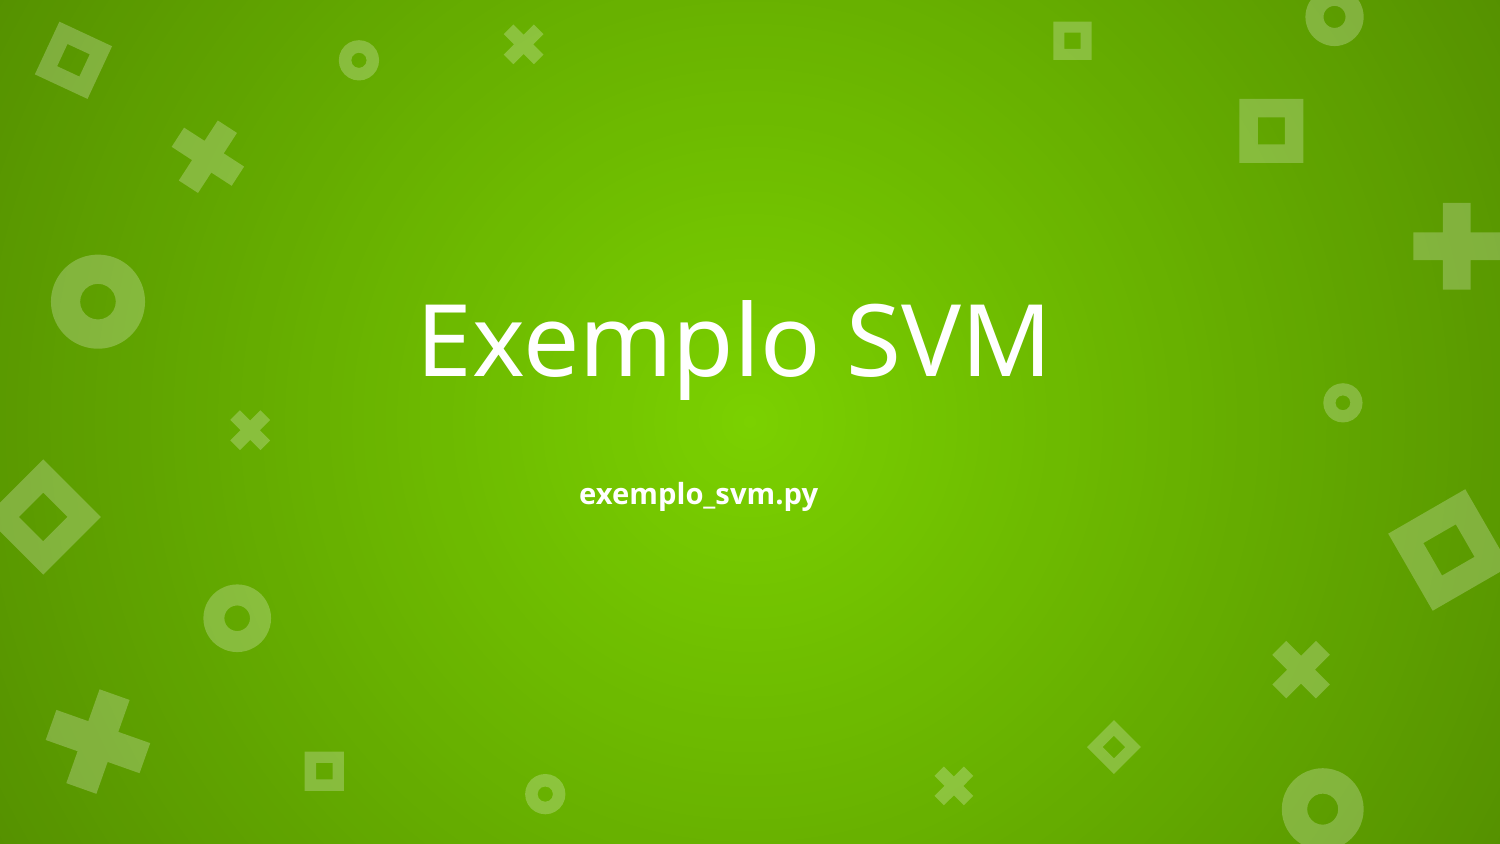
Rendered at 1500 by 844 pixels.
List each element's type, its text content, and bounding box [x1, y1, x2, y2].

text_box exemplo_svm.py [469, 460, 929, 528]
text_box Exemplo SVM [311, 261, 1159, 503]
